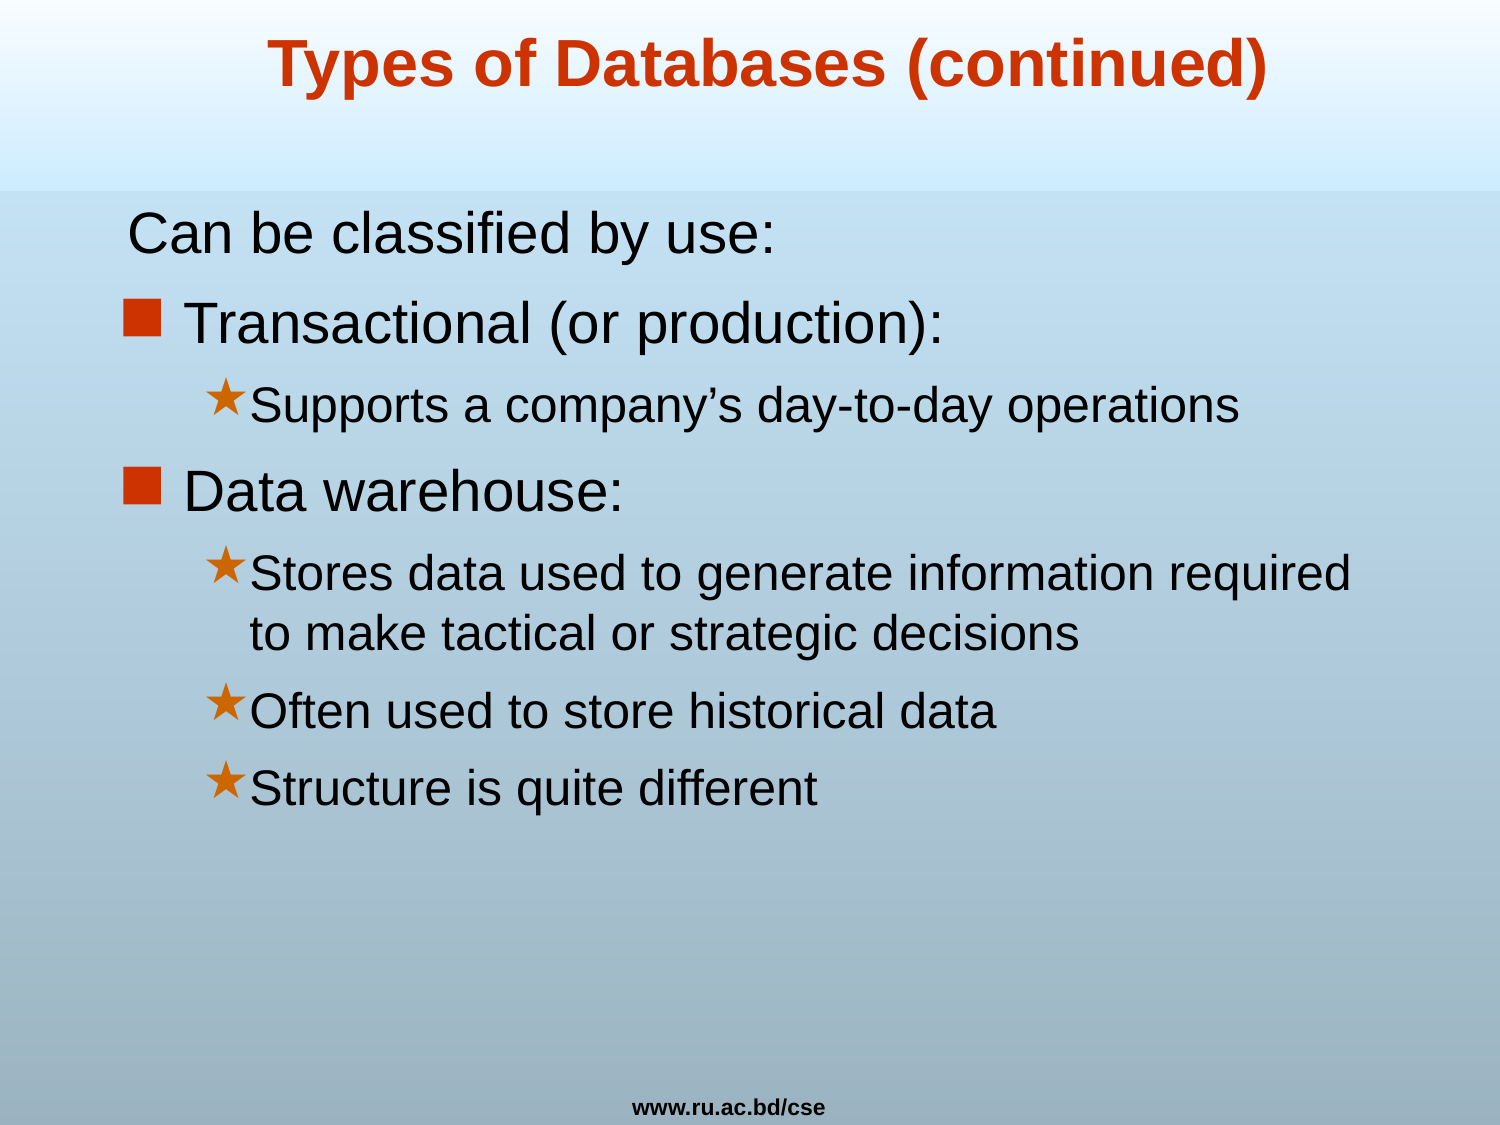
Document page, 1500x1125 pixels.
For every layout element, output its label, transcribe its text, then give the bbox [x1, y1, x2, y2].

list Can be classified by use: Transactional (or production): Supports a company’s day-to-day operations Data warehouse: Stores data used to generate information required to make tactical or strategic decisions Often used to store historical data Structure is quite different [112, 187, 1388, 863]
title Types of Databases (continued) [106, 7, 1432, 108]
